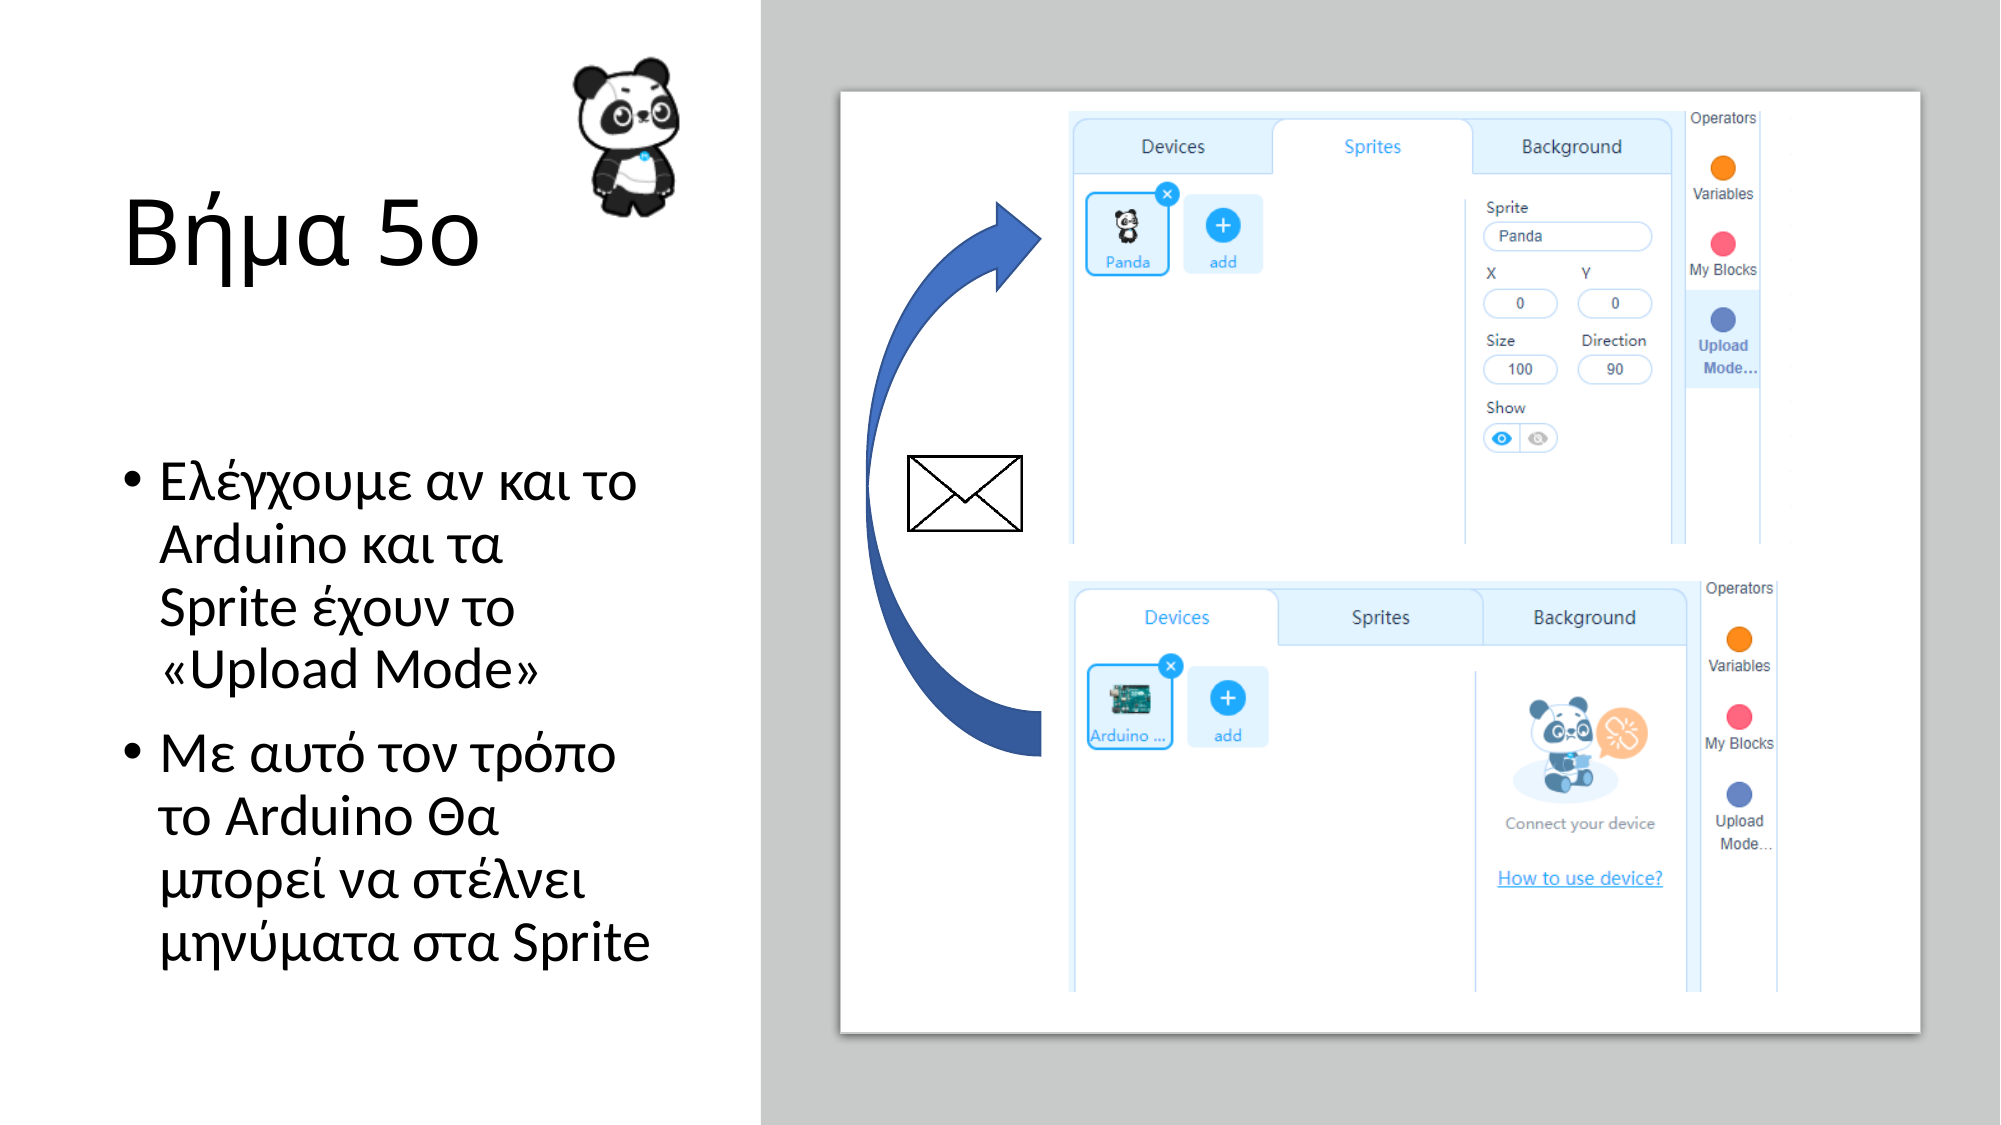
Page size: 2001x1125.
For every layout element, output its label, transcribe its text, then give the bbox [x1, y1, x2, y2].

text_box [760, 0, 2000, 1125]
text_box [865, 201, 1042, 757]
picture [1068, 111, 1793, 544]
text_box [839, 90, 1922, 1034]
picture [1068, 581, 1793, 992]
picture [517, 32, 722, 249]
list Ελέγχουμε αν και το Arduino και τα Sprite έχουν το «Upload Mode» Με αυτό τον τρόπο το Arduino Θα μπορεί να στέλνει μηνύματα στα Sprite [107, 442, 669, 1014]
title Βήμα 5ο [106, 103, 682, 370]
picture [907, 455, 1023, 532]
